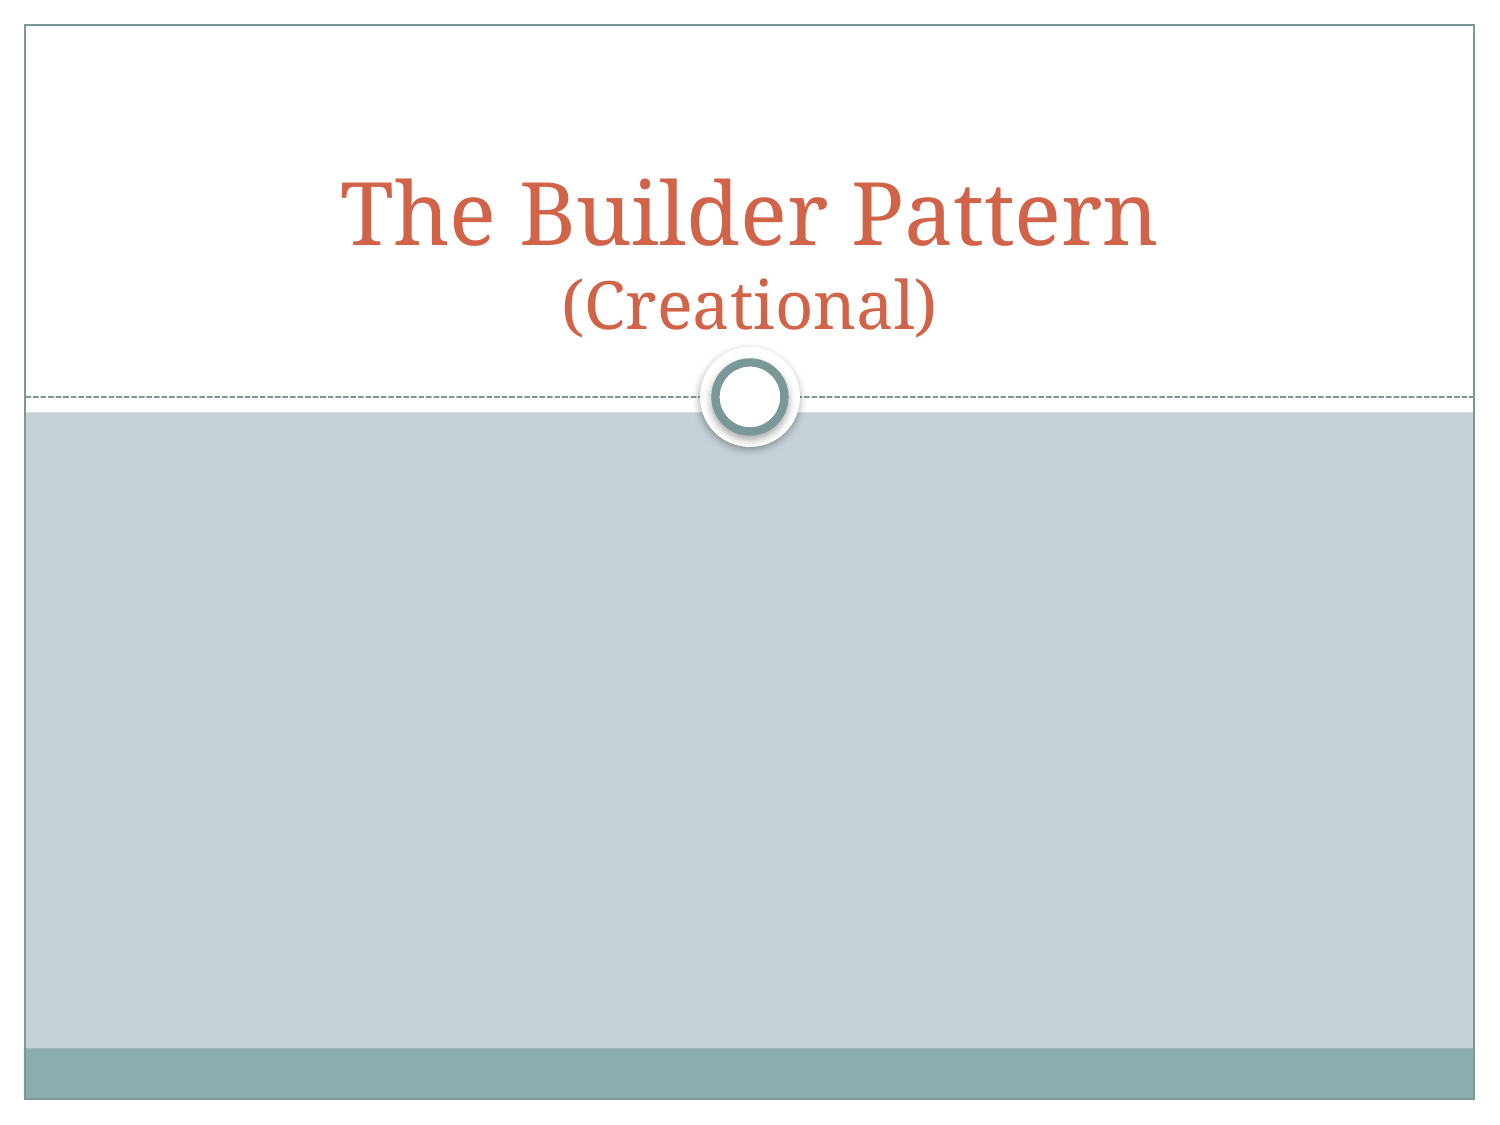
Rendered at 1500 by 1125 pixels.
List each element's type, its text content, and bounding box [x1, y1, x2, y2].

title The Builder Pattern (Creational) [112, 62, 1388, 350]
